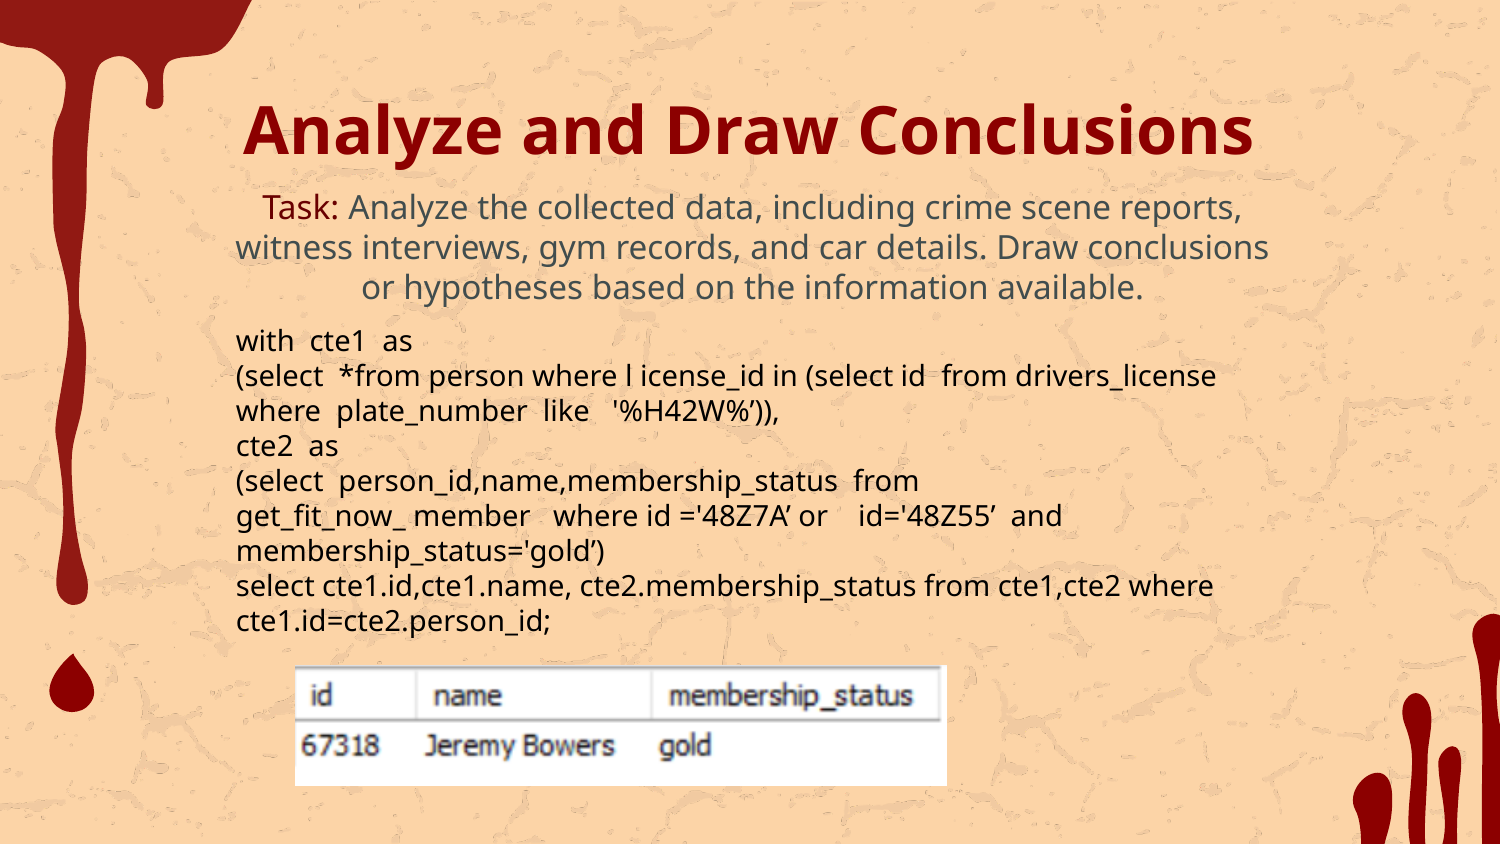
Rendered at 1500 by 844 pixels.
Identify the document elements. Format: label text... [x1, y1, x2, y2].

text_box with cte1 as (select *from person where l icense_id in (select id from drivers_license where plate_number like '%H42W%’)), cte2 as (select person_id,name,membership_status from get_fit_now_ member where id ='48Z7A’ or id='48Z55’ and membership_status='gold’) select cte1.id,cte1.name, cte2.membership_status from cte1,cte2 where cte1.id=cte2.person_id; [220, 314, 1266, 645]
title Analyze and Draw Conclusions [116, 72, 1383, 167]
picture [0, 2, 1495, 844]
subtitle Task: Analyze the collected data, including crime scene reports, witness interviews, gym records, and car details. Draw conclusions or hypotheses based on the information available. [204, 195, 1303, 298]
